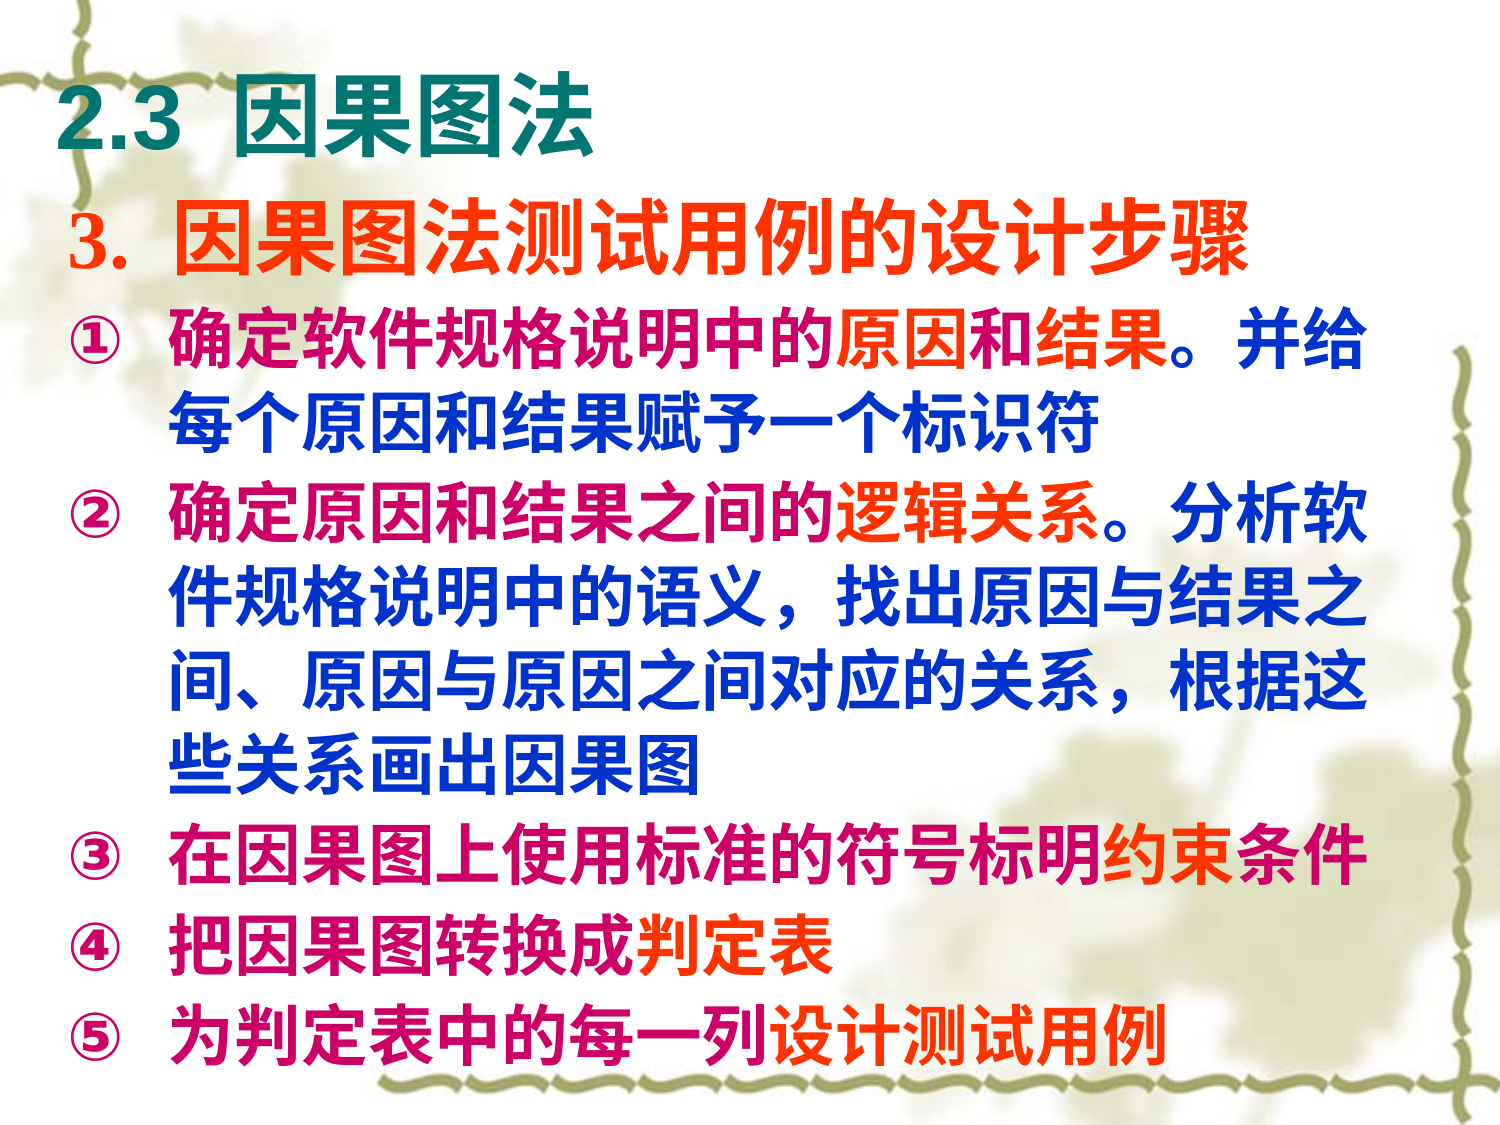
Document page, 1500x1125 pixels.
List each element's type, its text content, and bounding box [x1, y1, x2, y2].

picture [0, 0, 1500, 1125]
text_box 3. 因果图法测试用例的设计步骤 确定软件规格说明中的原因和结果。并给每个原因和结果赋予一个标识符 确定原因和结果之间的逻辑关系。分析软件规格说明中的语义，找出原因与结果之间、原因与原因之间对应的关系，根据这些关系画出因果图 在因果图上使用标准的符号标明约束条件 把因果图转换成判定表 为判定表中的每一列设计测试用例 [53, 172, 1436, 1083]
title 2.3 因果图法 [40, 18, 1443, 207]
